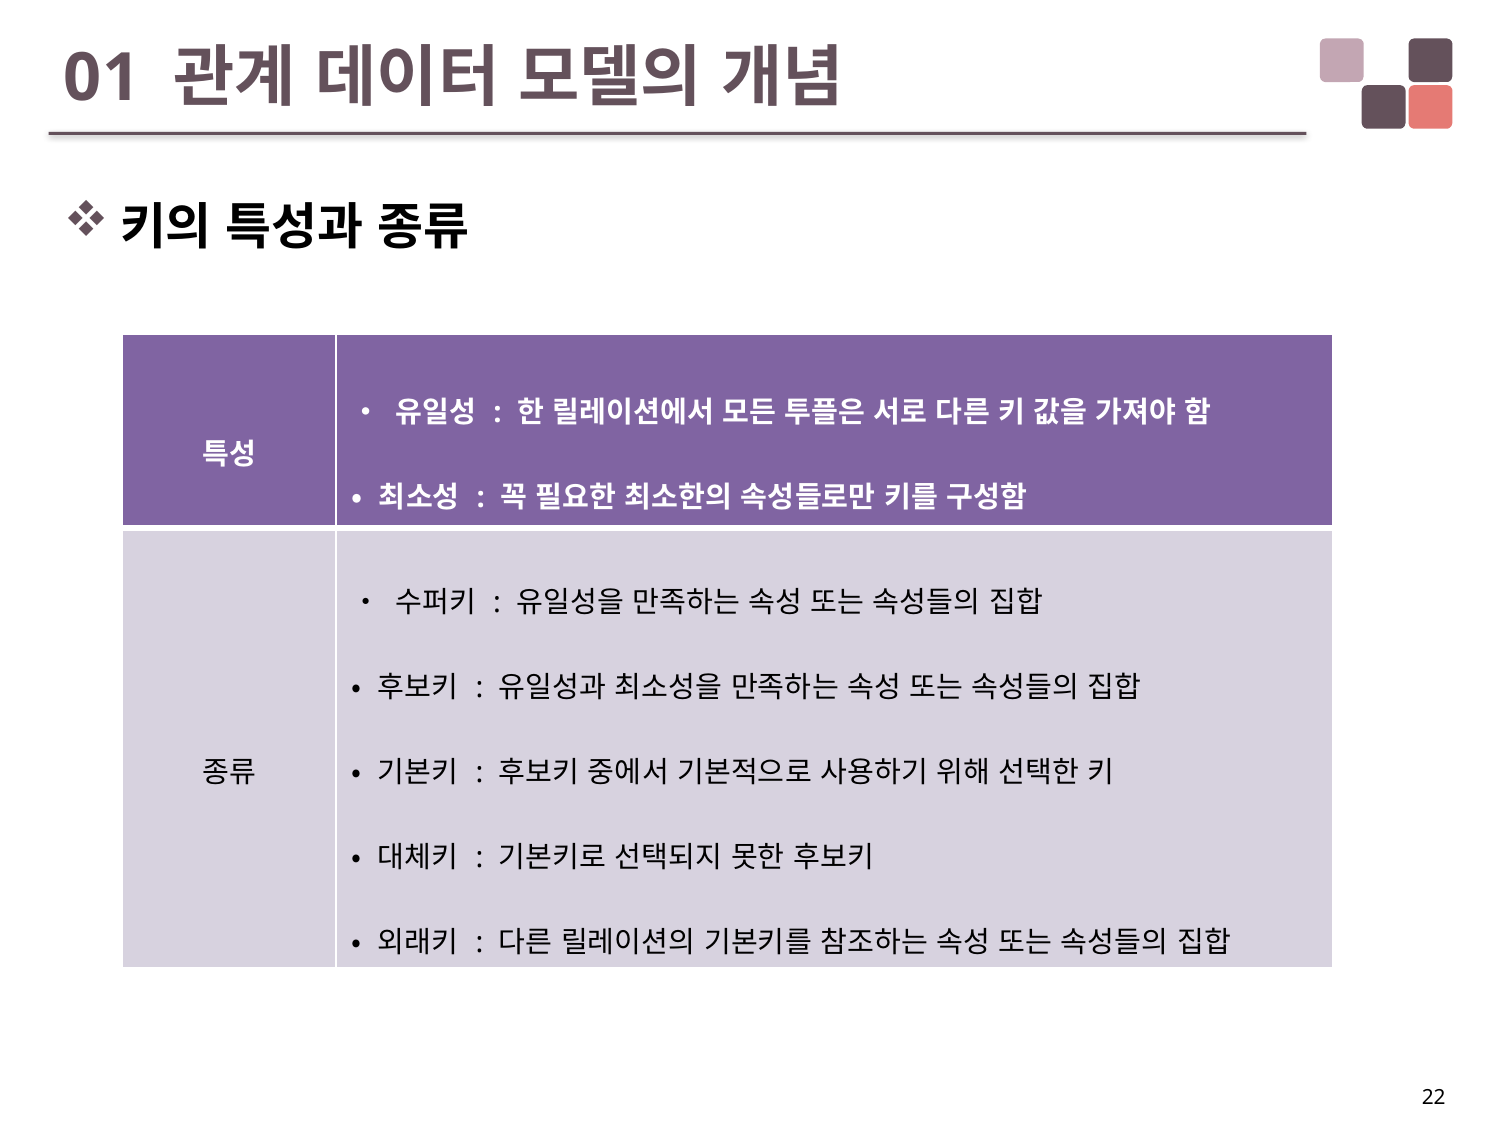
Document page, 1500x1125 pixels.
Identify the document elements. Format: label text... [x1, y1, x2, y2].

table_cell 종류 [123, 531, 335, 967]
table_header • 유일성 : 한 릴레이션에서 모든 투플은 서로 다른 키 값을 가져야 함 • 최소성 : 꼭 필요한 최소한의 속성들로만 키를 구성함 [337, 335, 1332, 525]
table_cell • 수퍼키 : 유일성을 만족하는 속성 또는 속성들의 집합 • 후보키 : 유일성과 최소성을 만족하는 속성 또는 속성들의 집합 • 기본키 : 후보키 중에서 기본적으로 사용하기 위해 선택한 키 • 대체키 : 기본키로 선택되지 못한 후보키 • 외래키 : 다른 릴레이션의 기본키를 참조하는 속성 또는 속성들의 집합 [337, 531, 1332, 967]
table_header 특성 [123, 335, 335, 525]
list 키의 특성과 종류 [48, 187, 1452, 1097]
title 01 관계 데이터 모델의 개념 [48, 25, 1459, 123]
